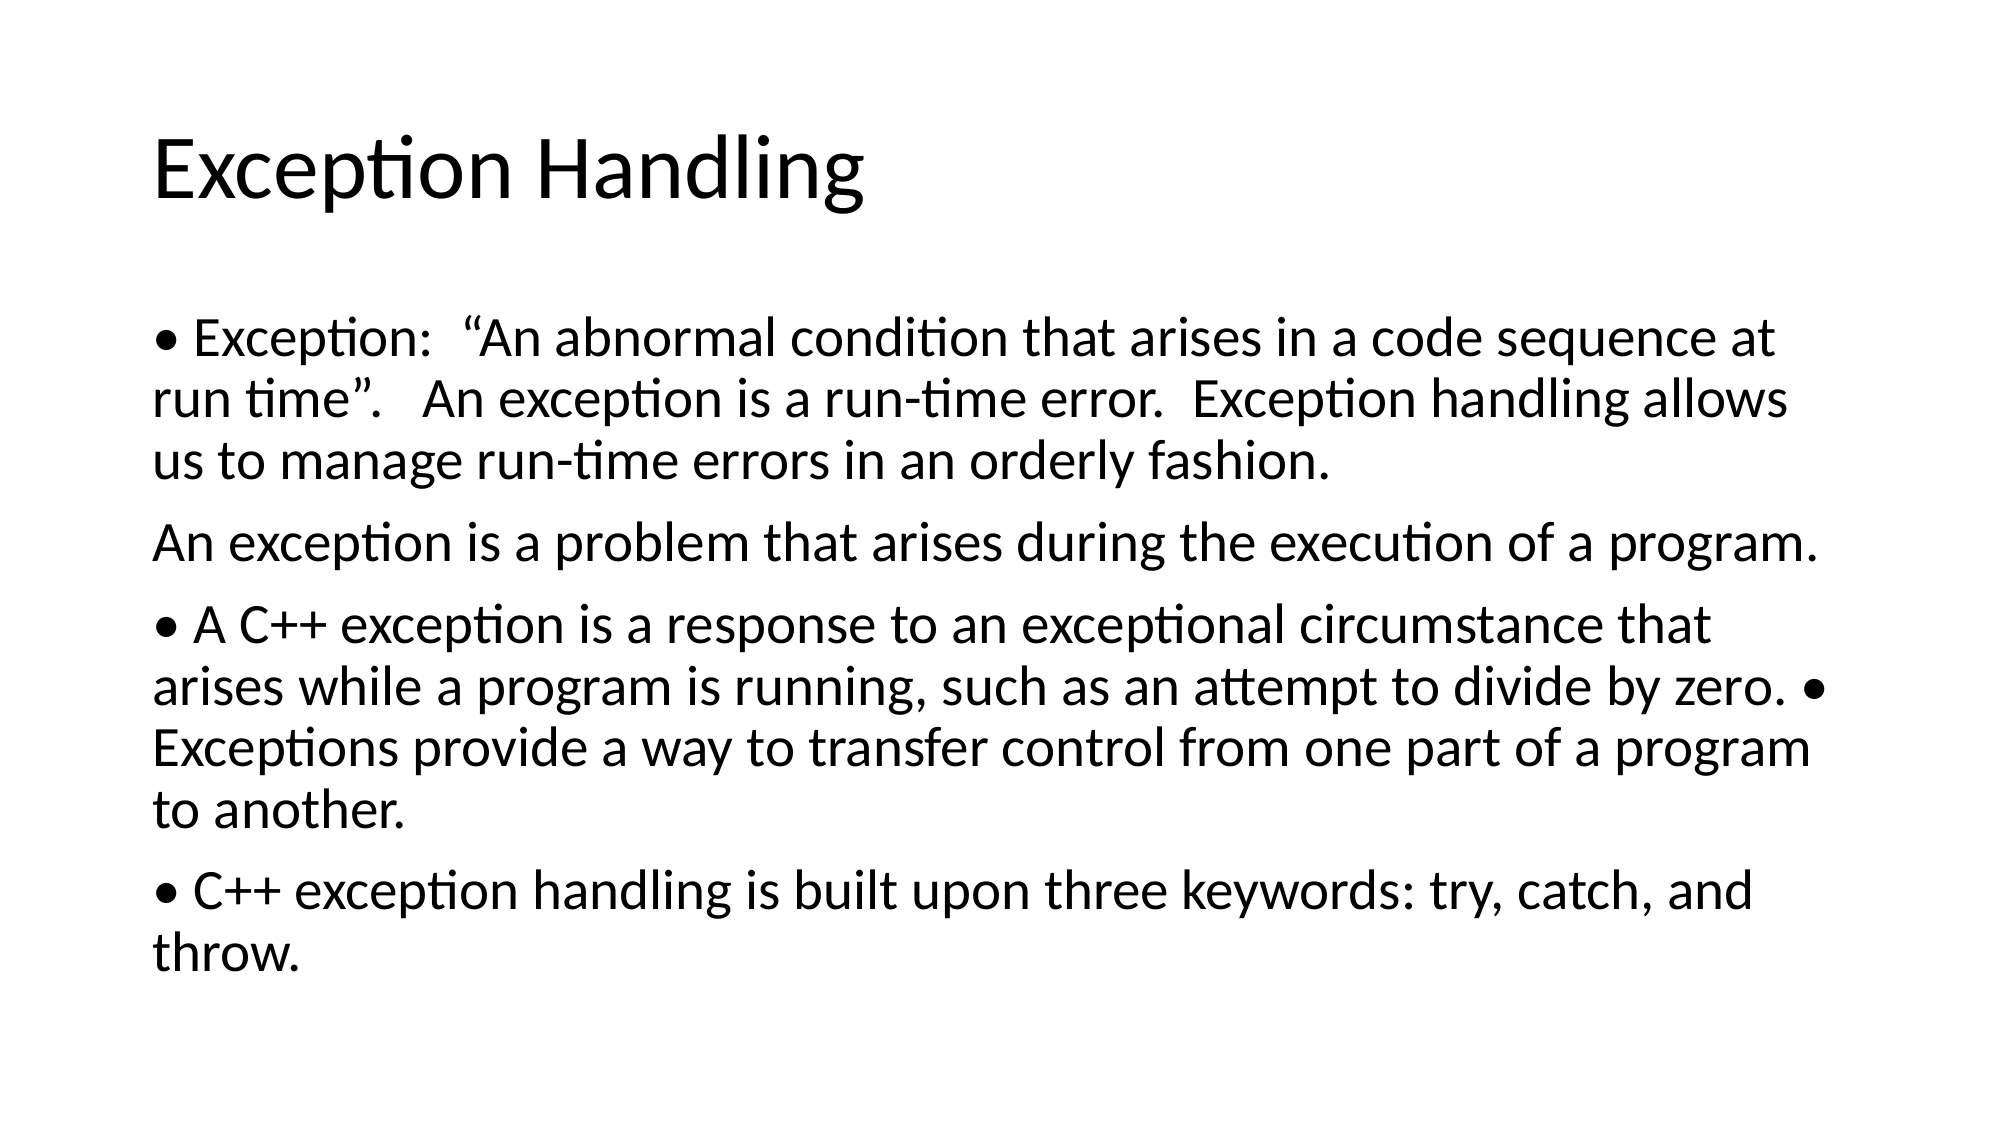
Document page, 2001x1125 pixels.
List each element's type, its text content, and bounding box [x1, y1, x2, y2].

title Exception Handling [137, 59, 1863, 278]
list • Exception: “An abnormal condition that arises in a code sequence at run time”. An exception is a run-time error. Exception handling allows us to manage run-time errors in an orderly fashion. An exception is a problem that arises during the execution of a program. • A C++ exception is a response to an exceptional circumstance that arises while a program is running, such as an attempt to divide by zero. • Exceptions provide a way to transfer control from one part of a program to another. • C++ exception handling is built upon three keywords: try, catch, and throw. [137, 299, 1863, 1014]
